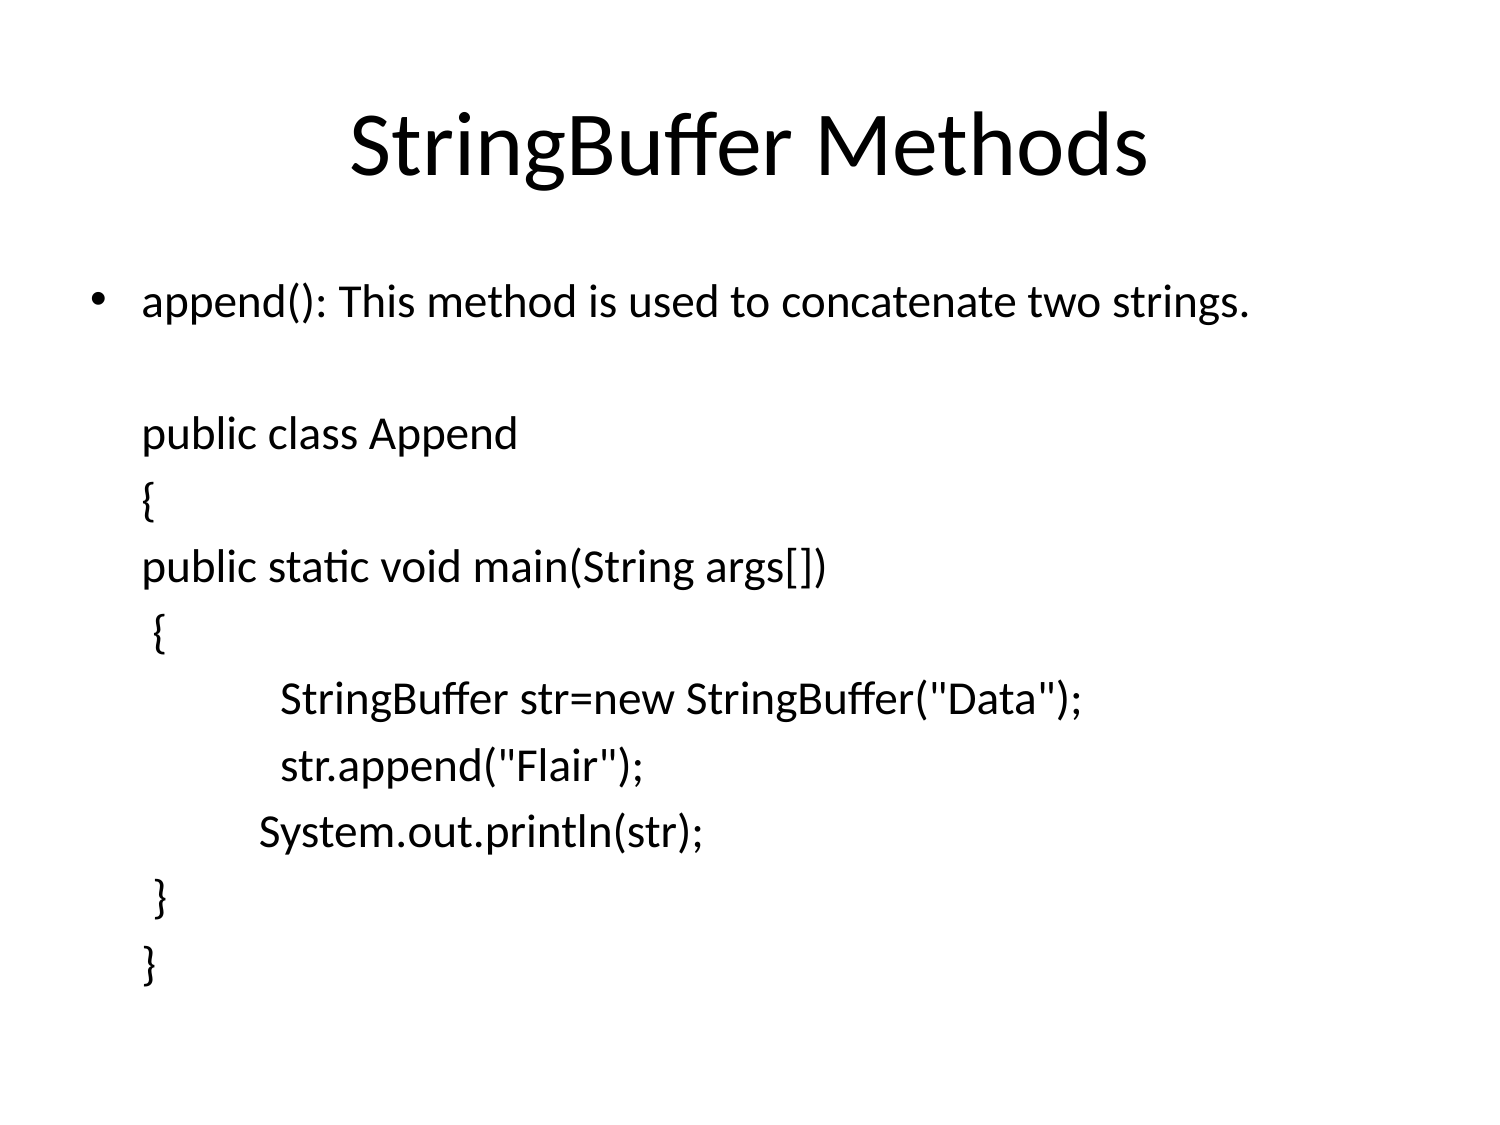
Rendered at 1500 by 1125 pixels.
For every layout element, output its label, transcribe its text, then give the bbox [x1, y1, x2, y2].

list append(): This method is used to concatenate two strings. public class Append { public static void main(String args[]) { StringBuffer str=new StringBuffer("Data"); str.append("Flair"); System.out.println(str); } } [75, 262, 1425, 1005]
title StringBuffer Methods [75, 45, 1425, 233]
